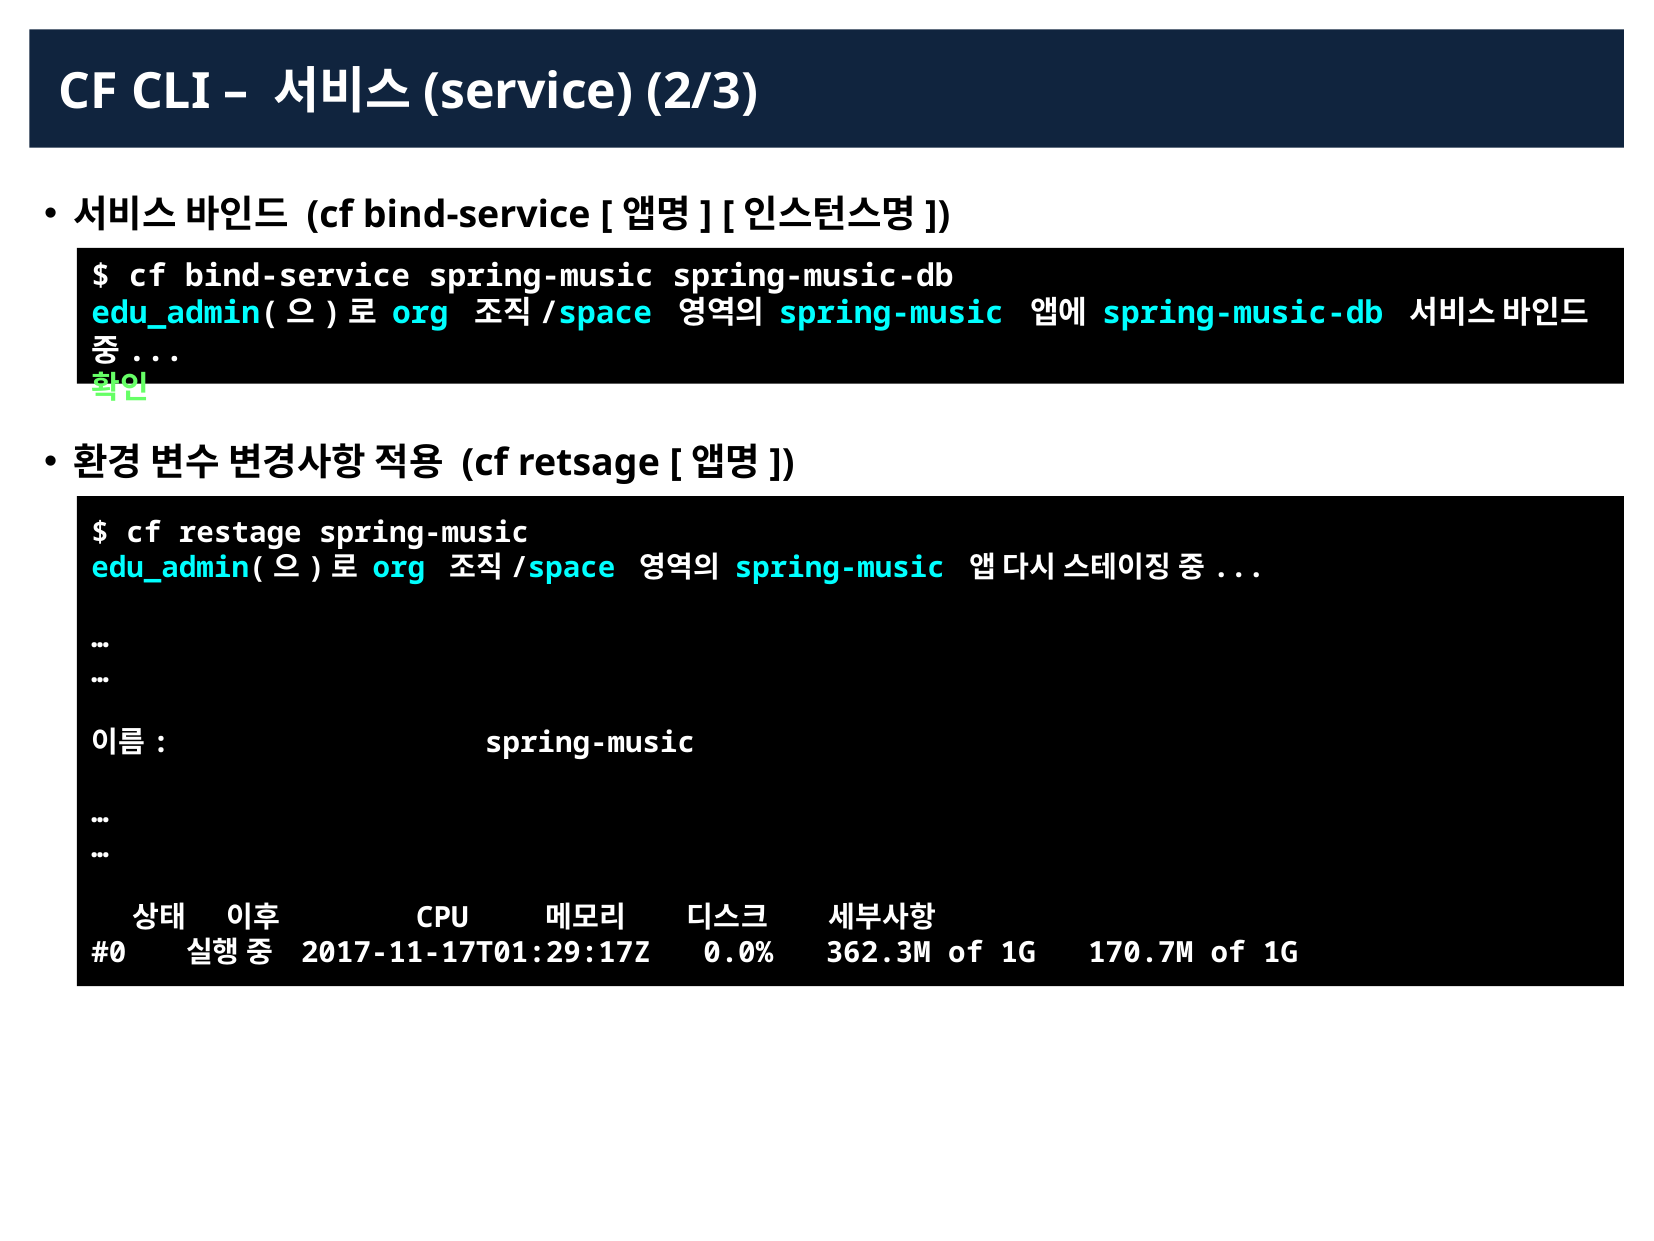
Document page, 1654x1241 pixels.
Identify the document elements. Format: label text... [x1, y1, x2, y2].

text_box CF CLI – 서비스(service) (2/3) [29, 29, 1624, 148]
text_box $ cf bind-service spring-music spring-music-db edu_admin(으)로 org 조직/space 영역의 spring-music 앱에 spring-music-db 서비스 바인드 중... 확인 [76, 248, 1624, 384]
text_box 환경 변수 변경사항 적용 (cf retsage [앱명]) [29, 425, 1624, 496]
text_box $ cf restage spring-music edu_admin(으)로 org 조직/space 영역의 spring-music 앱 다시 스테이징 중... … … 이름: spring-music … … 상태 이후 CPU 메모리 디스크 세부사항 #0 실행 중 2017-11-17T01:29:17Z 0.0% 362.3M of 1G 170.7M of 1G [76, 496, 1624, 987]
text_box 서비스 바인드 (cf bind-service [앱명] [인스턴스명]) [29, 177, 1624, 248]
